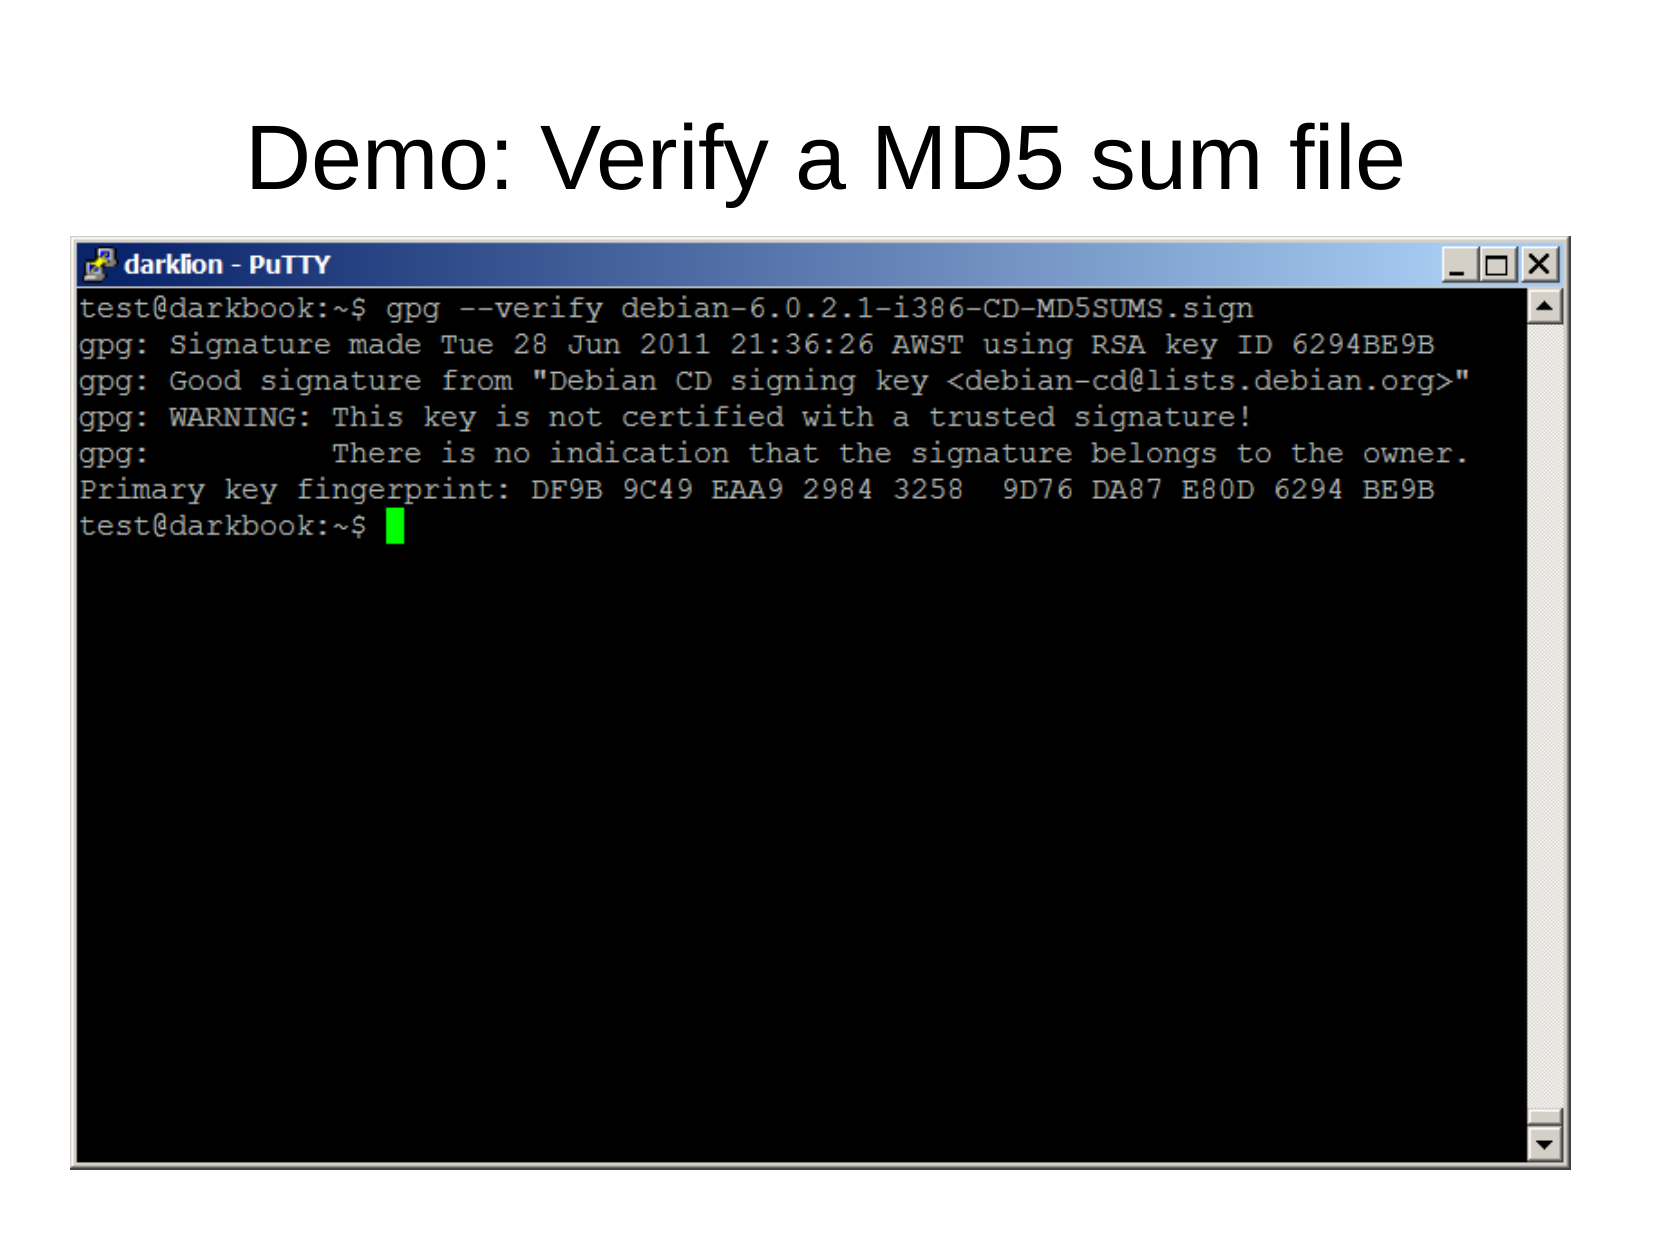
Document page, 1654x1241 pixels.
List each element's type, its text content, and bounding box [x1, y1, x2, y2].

text_box Demo: Verify a MD5 sum file [82, 49, 1571, 235]
picture [70, 235, 1571, 1170]
